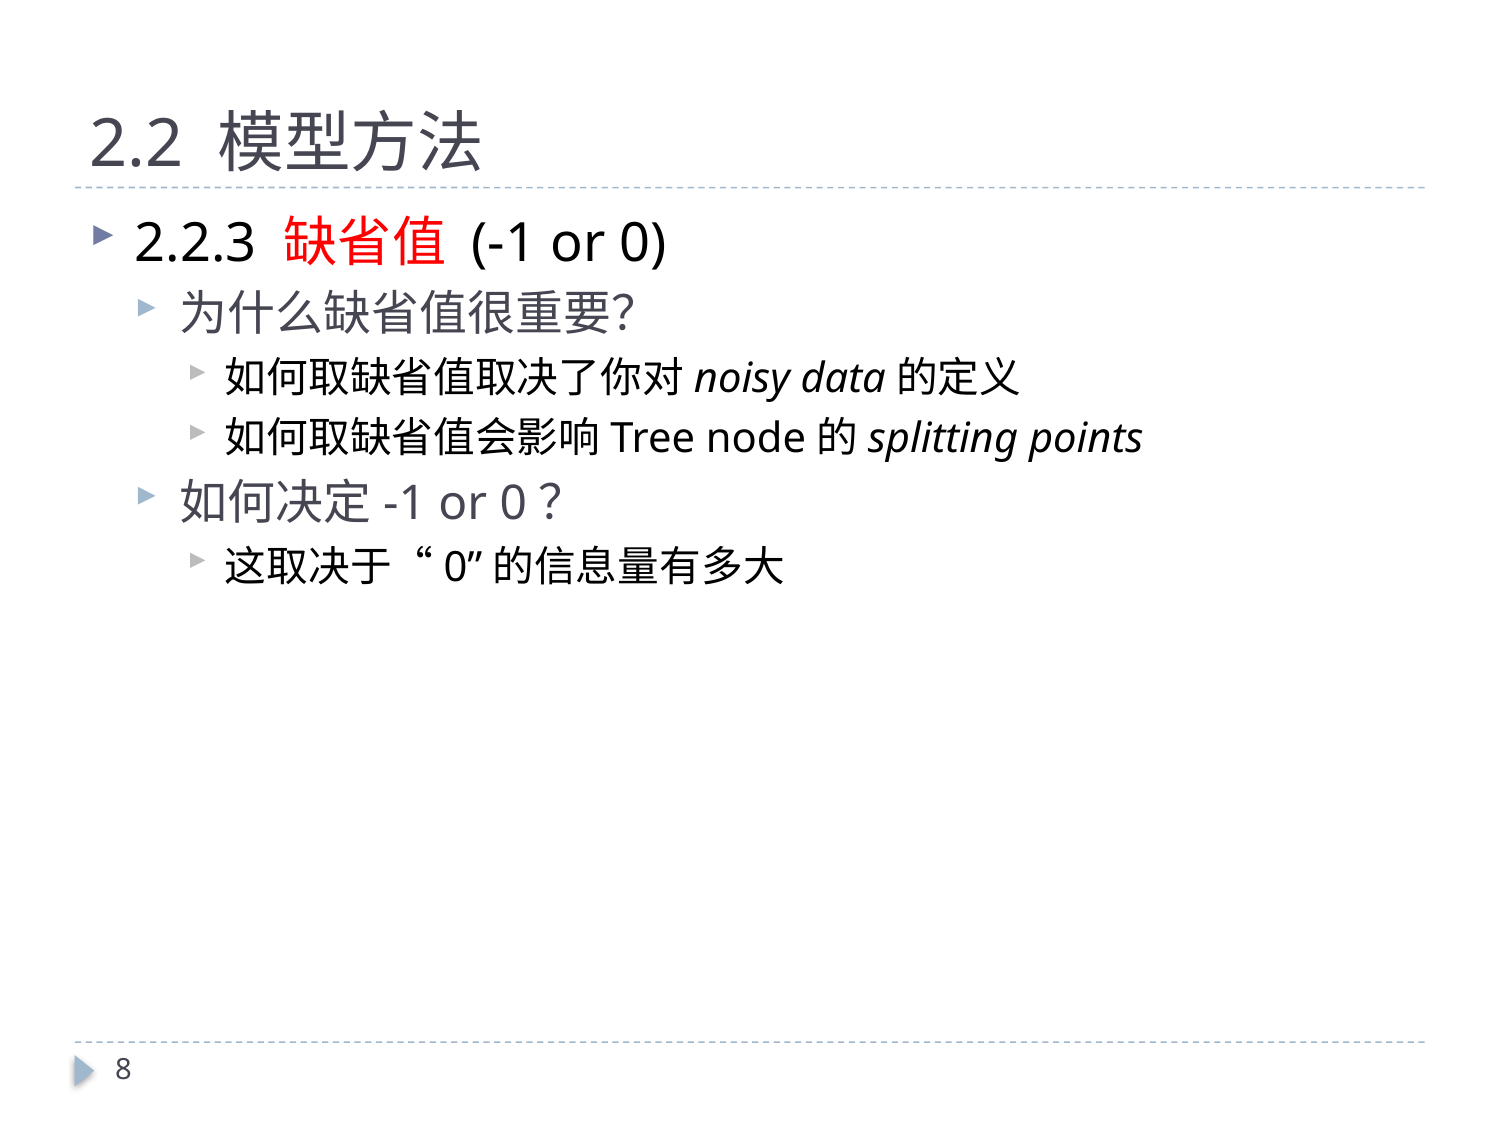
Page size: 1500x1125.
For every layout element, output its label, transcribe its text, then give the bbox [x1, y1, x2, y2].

slide_number 8 [100, 1042, 426, 1103]
title 2.2 模型方法 [75, 24, 1425, 188]
list 2.2.3 缺省值 (-1 or 0) 为什么缺省值很重要？ 如何取缺省值取决了你对noisy data的定义 如何取缺省值会影响Tree node的splitting points 如何决定-1 or 0？ 这取决于“0”的信息量有多大 [75, 200, 1425, 1010]
